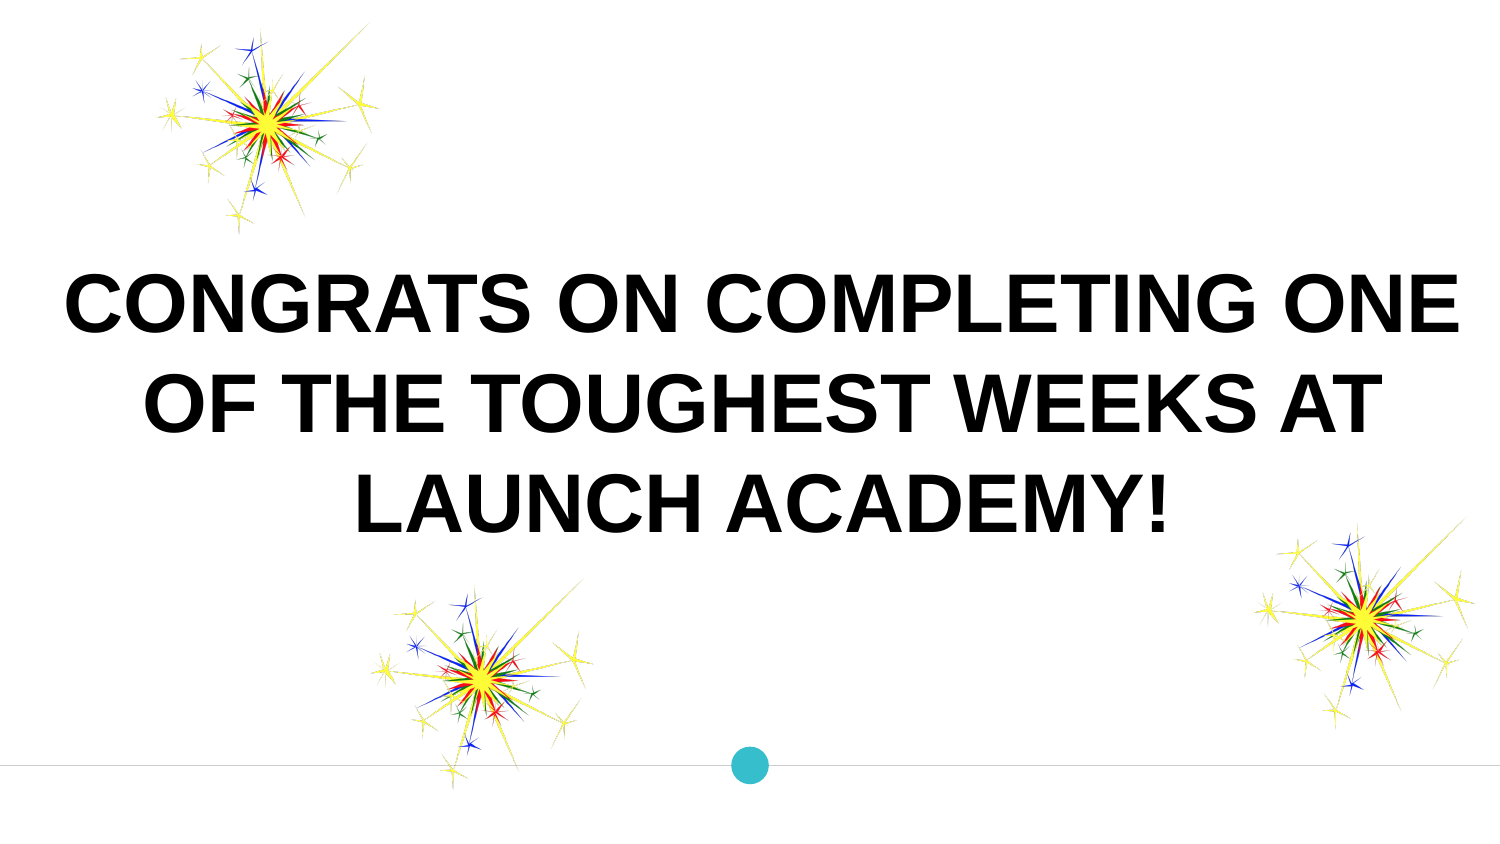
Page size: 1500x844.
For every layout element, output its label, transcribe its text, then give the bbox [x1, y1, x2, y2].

picture [156, 21, 380, 235]
picture [370, 576, 594, 791]
picture [1252, 516, 1476, 730]
text_box CONGRATS ON COMPLETING ONE OF THE TOUGHEST WEEKS AT LAUNCH ACADEMY! [45, 234, 1482, 555]
